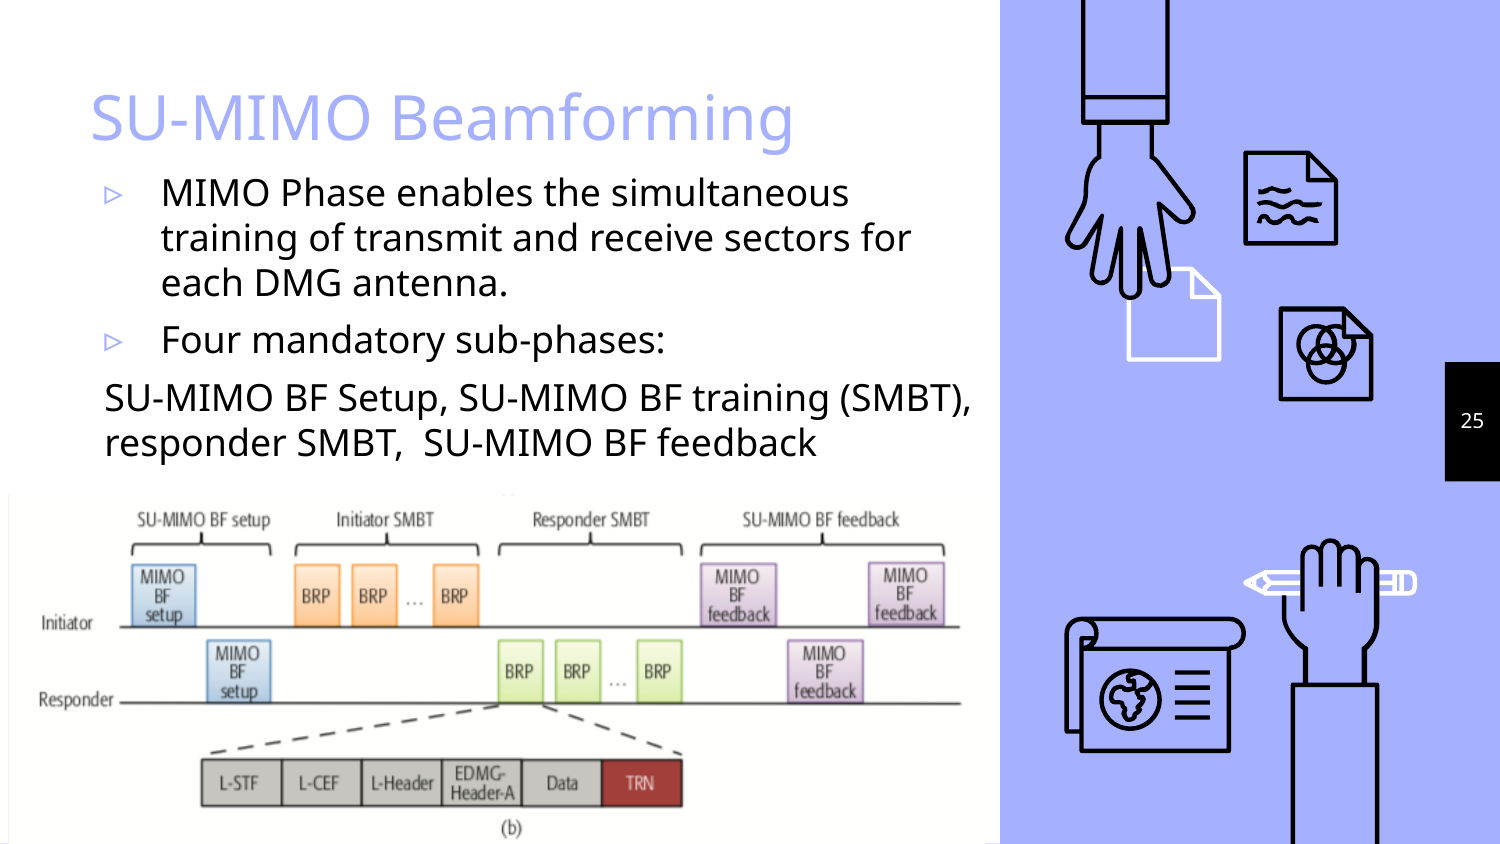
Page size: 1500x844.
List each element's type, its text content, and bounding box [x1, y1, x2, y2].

title SU-MIMO Beamforming [75, 27, 918, 153]
slide_number 25 [1444, 362, 1500, 482]
list MIMO Phase enables the simultaneous training of transmit and receive sectors for each DMG antenna. Four mandatory sub-phases: SU-MIMO BF Setup, SU-MIMO BF training (SMBT), responder SMBT, SU-MIMO BF feedback [70, 153, 995, 671]
picture [8, 494, 985, 844]
